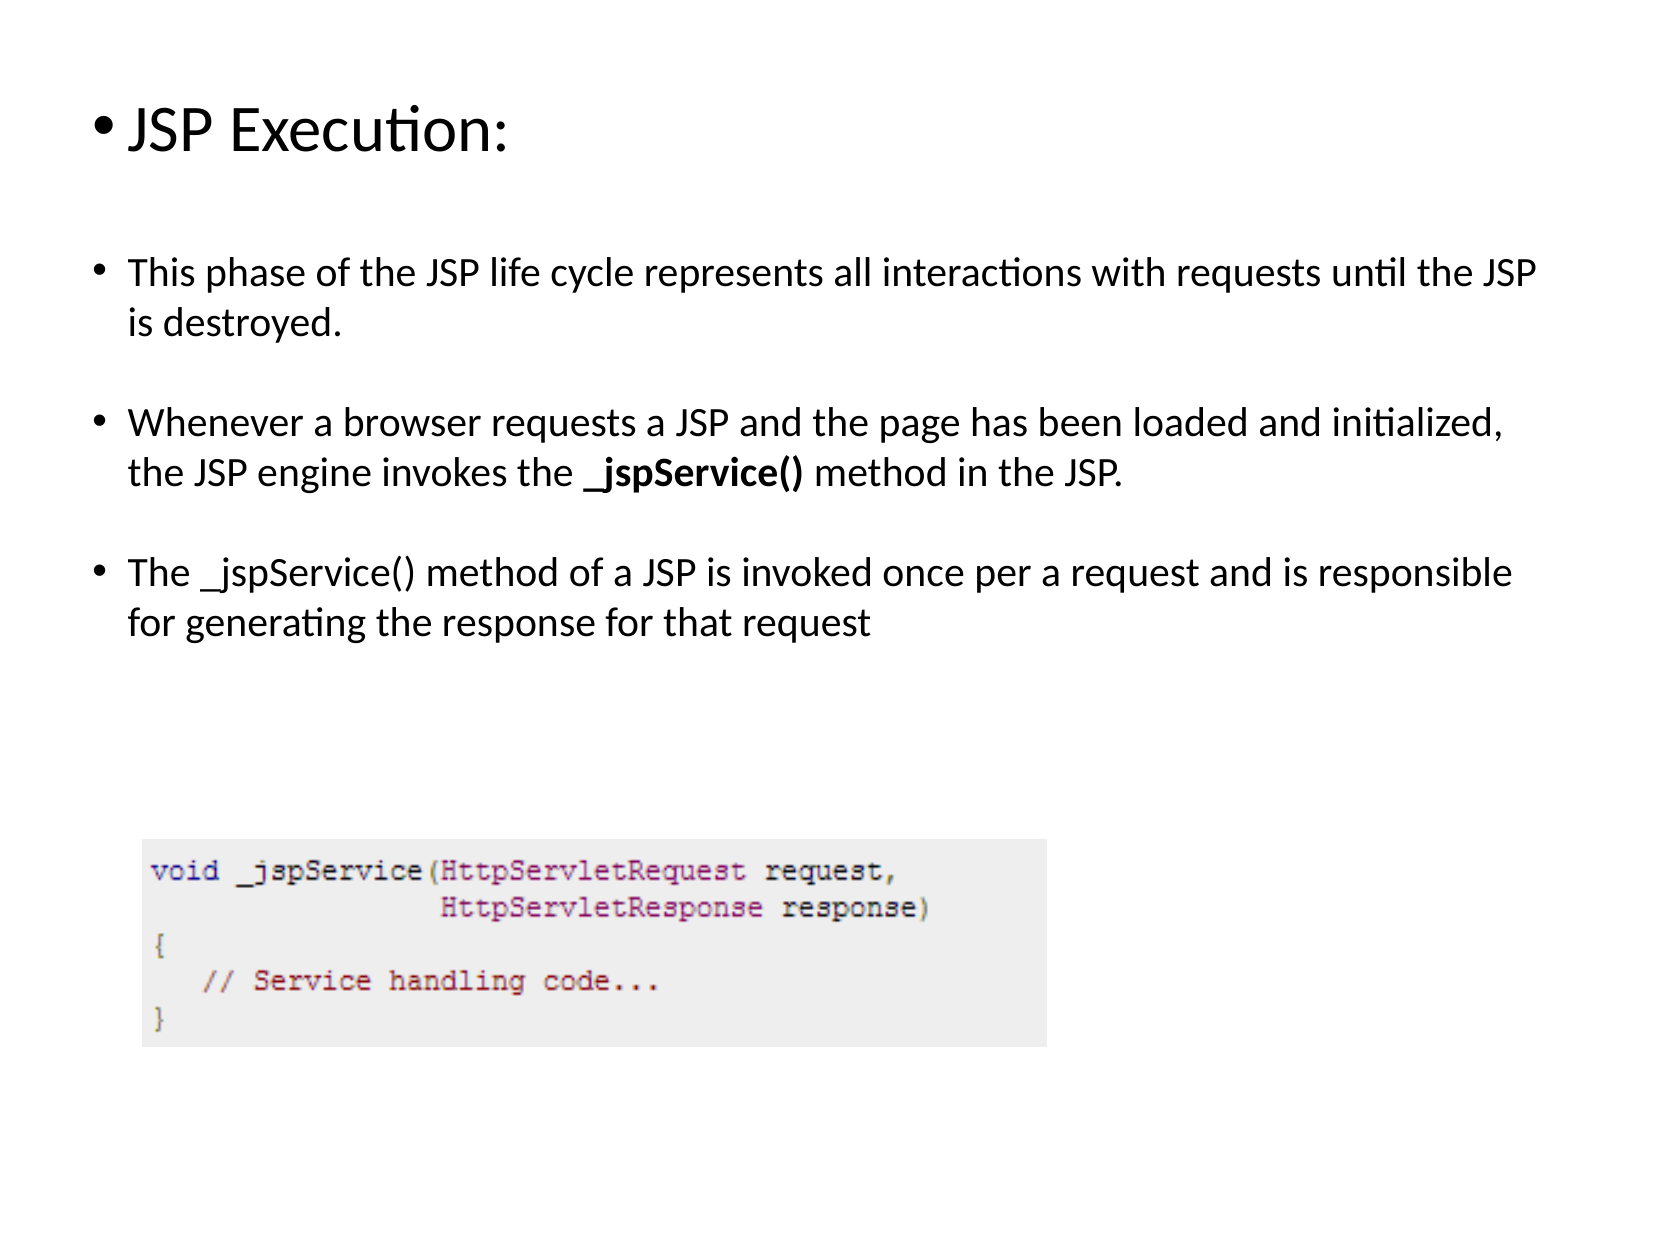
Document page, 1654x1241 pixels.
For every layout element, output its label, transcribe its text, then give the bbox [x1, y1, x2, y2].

picture [141, 839, 1047, 1047]
text_box JSP Execution: This phase of the JSP life cycle represents all interactions with requests until the JSP is destroyed. Whenever a browser requests a JSP and the page has been loaded and initialized, the JSP engine invokes the _jspService() method in the JSP. The _jspService() method of a JSP is invoked once per a request and is responsible for generating the response for that request [77, 77, 1566, 896]
